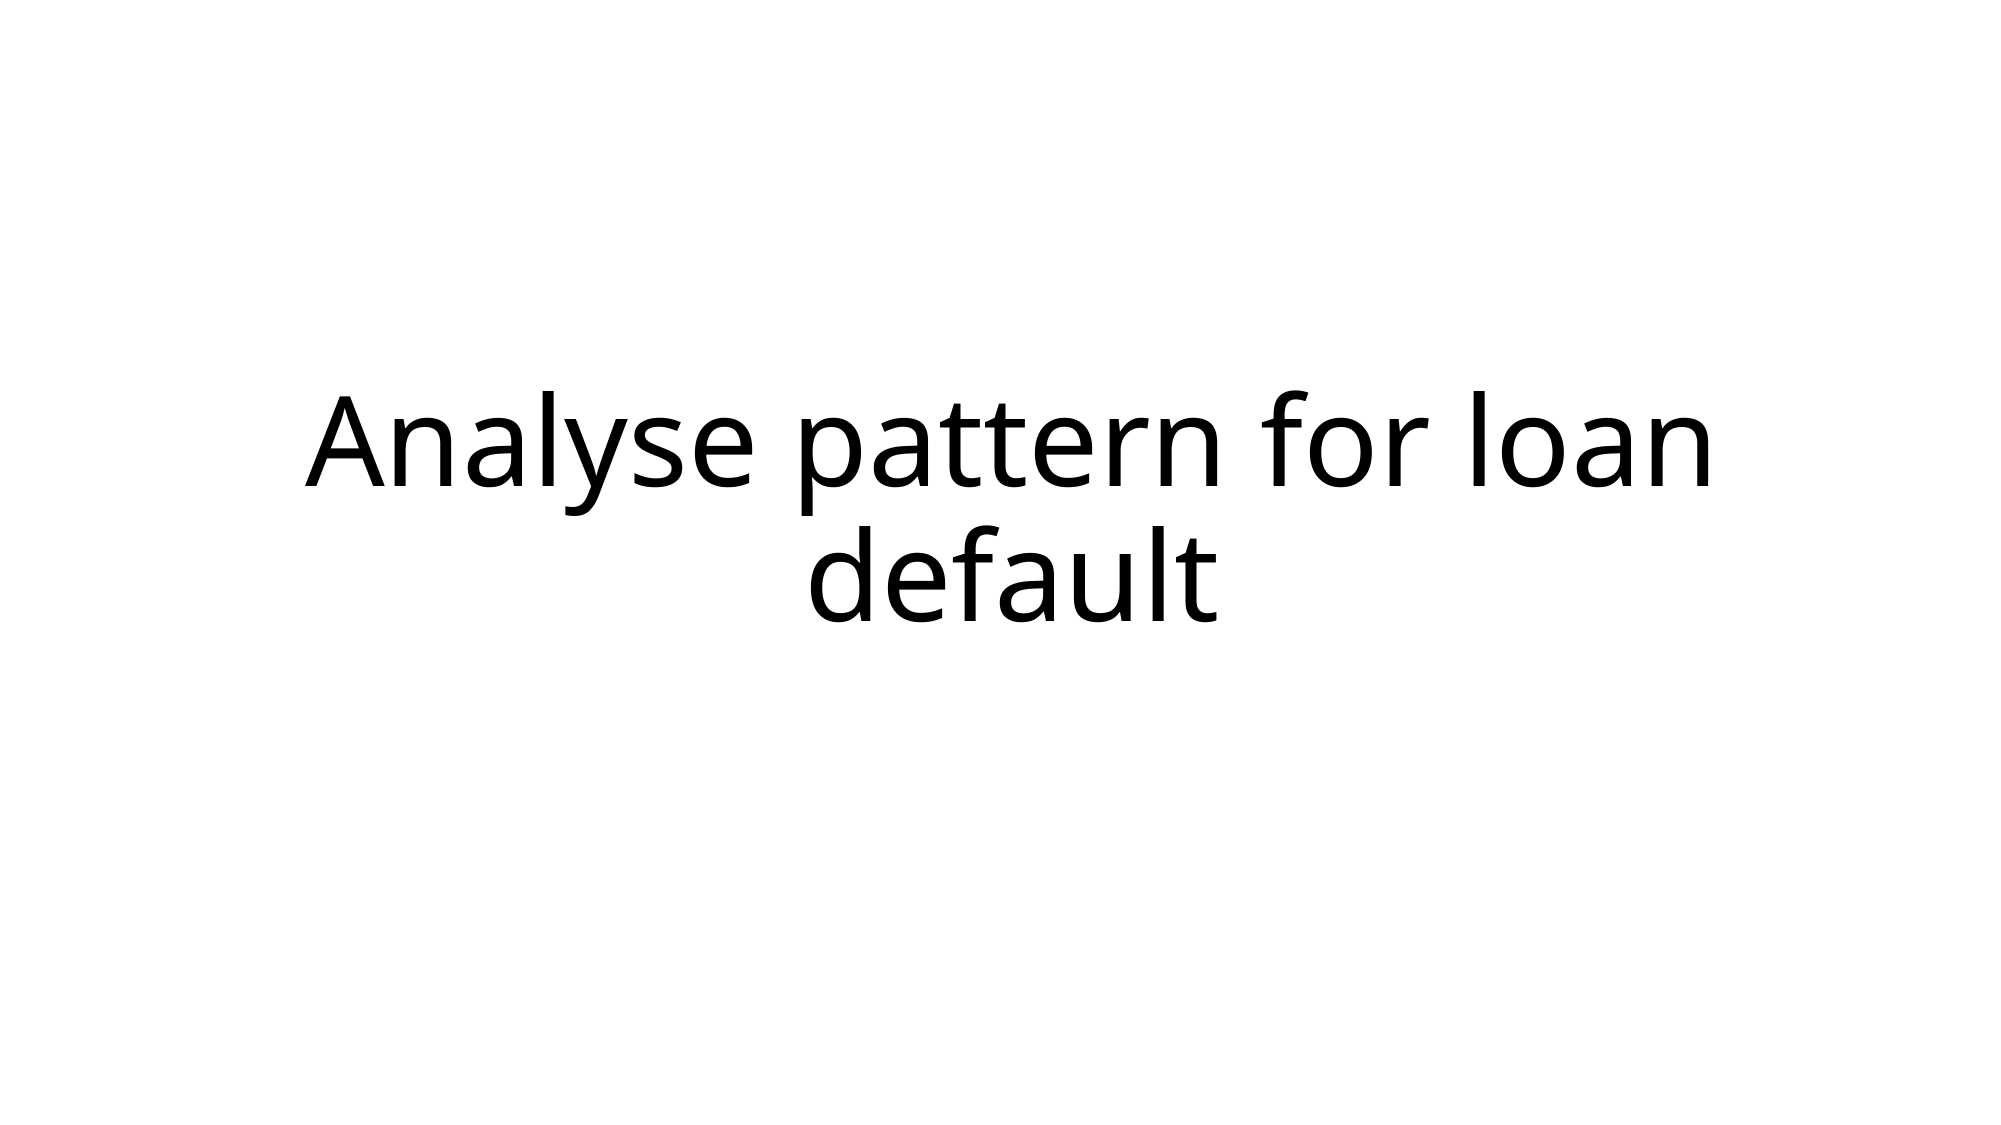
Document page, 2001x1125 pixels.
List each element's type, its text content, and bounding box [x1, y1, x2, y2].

title Analyse pattern for loan default [262, 264, 1763, 657]
